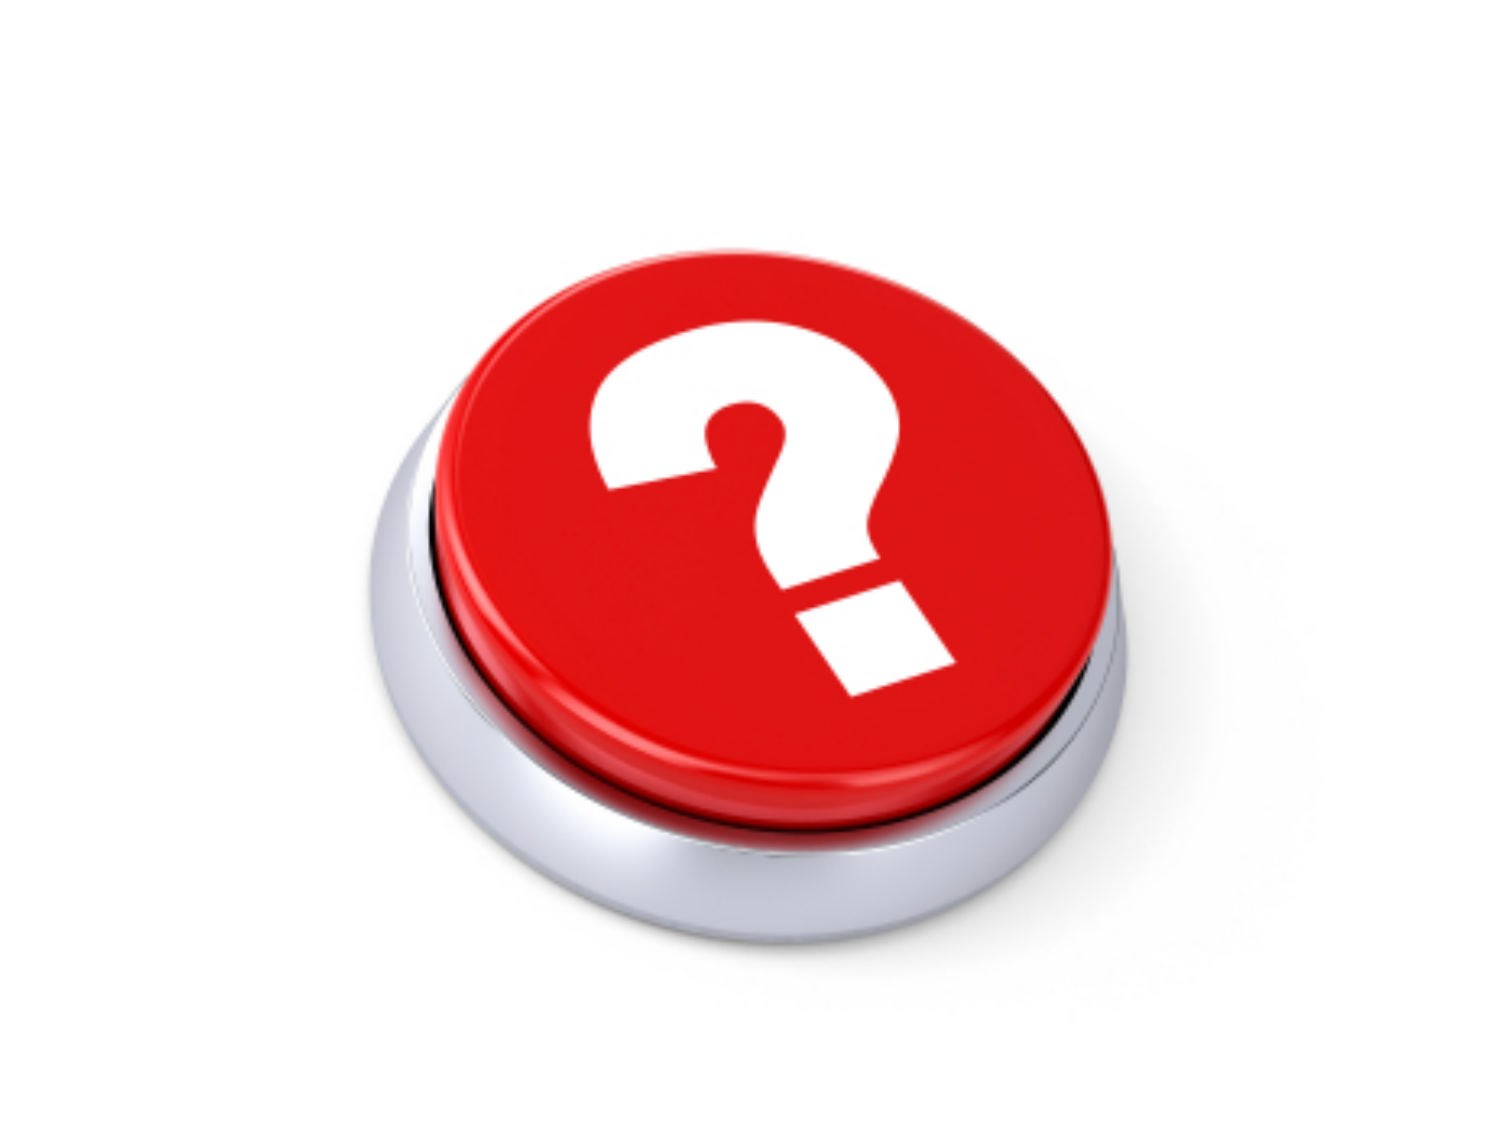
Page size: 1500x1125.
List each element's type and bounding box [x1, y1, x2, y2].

picture [199, 0, 1326, 1122]
